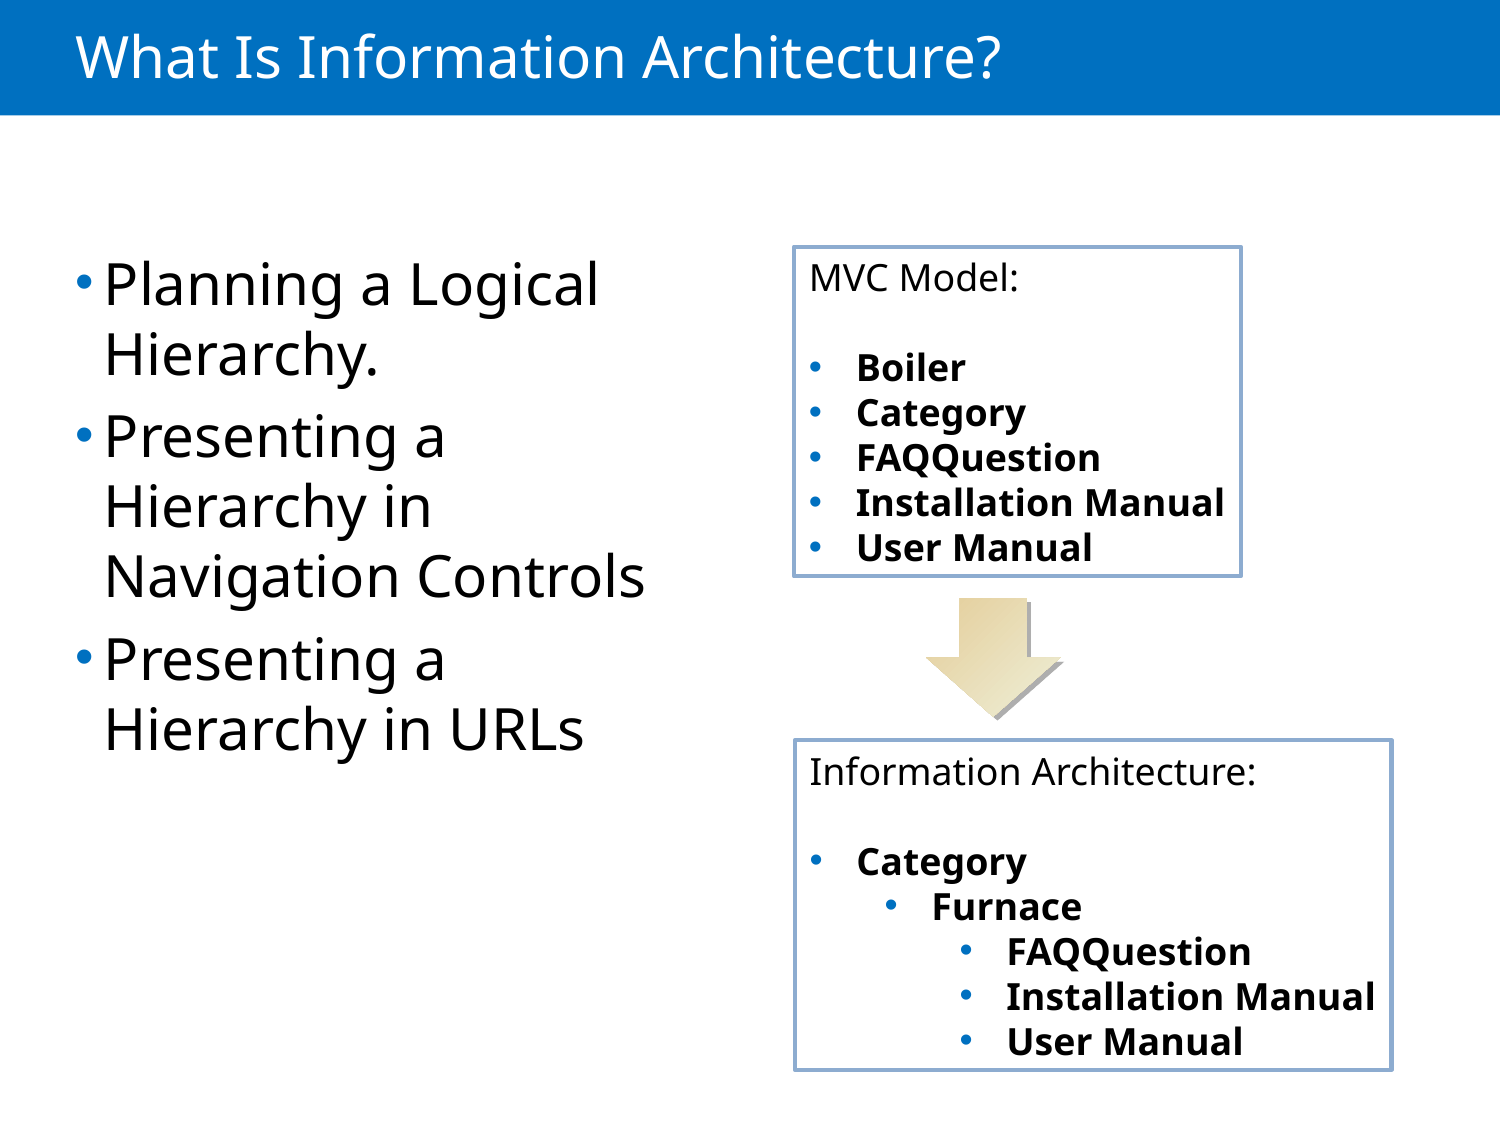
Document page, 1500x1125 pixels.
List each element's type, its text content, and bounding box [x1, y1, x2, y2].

title What Is Information Architecture? [75, 0, 1351, 122]
text_box [926, 598, 1061, 717]
text_box Information Architecture: Category Furnace FAQQuestion Installation Manual User Manual [793, 738, 1394, 1072]
text_box Planning a Logical Hierarchy. Presenting a Hierarchy in Navigation Controls Presenting a Hierarchy in URLs [75, 246, 714, 1025]
text_box MVC Model: Boiler Category FAQQuestion Installation Manual User Manual [792, 245, 1243, 578]
